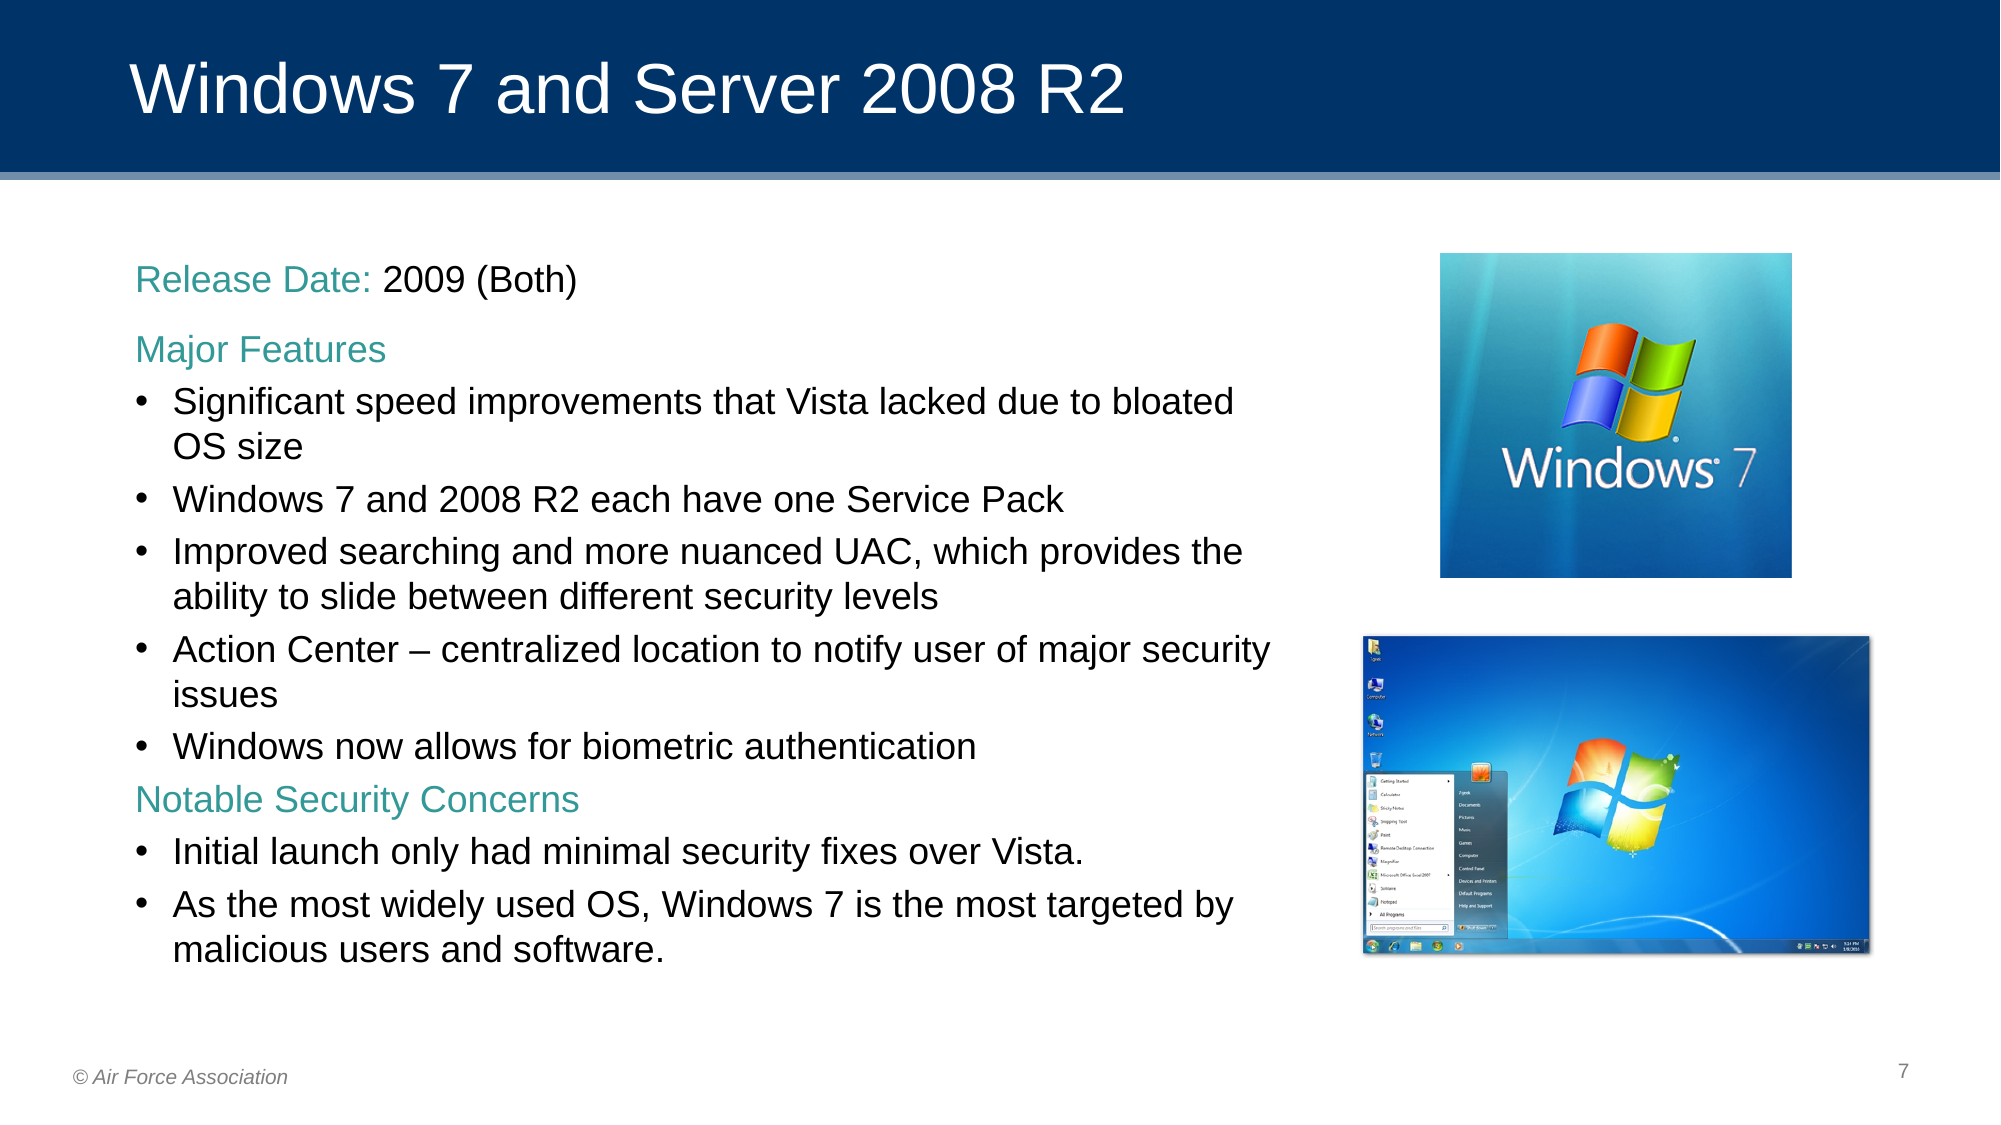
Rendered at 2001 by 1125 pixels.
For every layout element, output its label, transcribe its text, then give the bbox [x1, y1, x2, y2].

slide_number ‹#› [1848, 1039, 1960, 1100]
picture [1359, 632, 1875, 959]
title Windows 7 and Server 2008 R2 [115, 37, 1720, 133]
list Release Date: 2009 (Both) Major Features Significant speed improvements that Vista lacked due to bloated OS size Windows 7 and 2008 R2 each have one Service Pack Improved searching and more nuanced UAC, which provides the ability to slide between different security levels Action Center – centralized location to notify user of major security issues Windows now allows for biometric authentication Notable Security Concerns Initial launch only had minimal security fixes over Vista. As the most widely used OS, Windows 7 is the most targeted by malicious users and software. [120, 247, 1302, 1008]
picture [1440, 253, 1792, 578]
